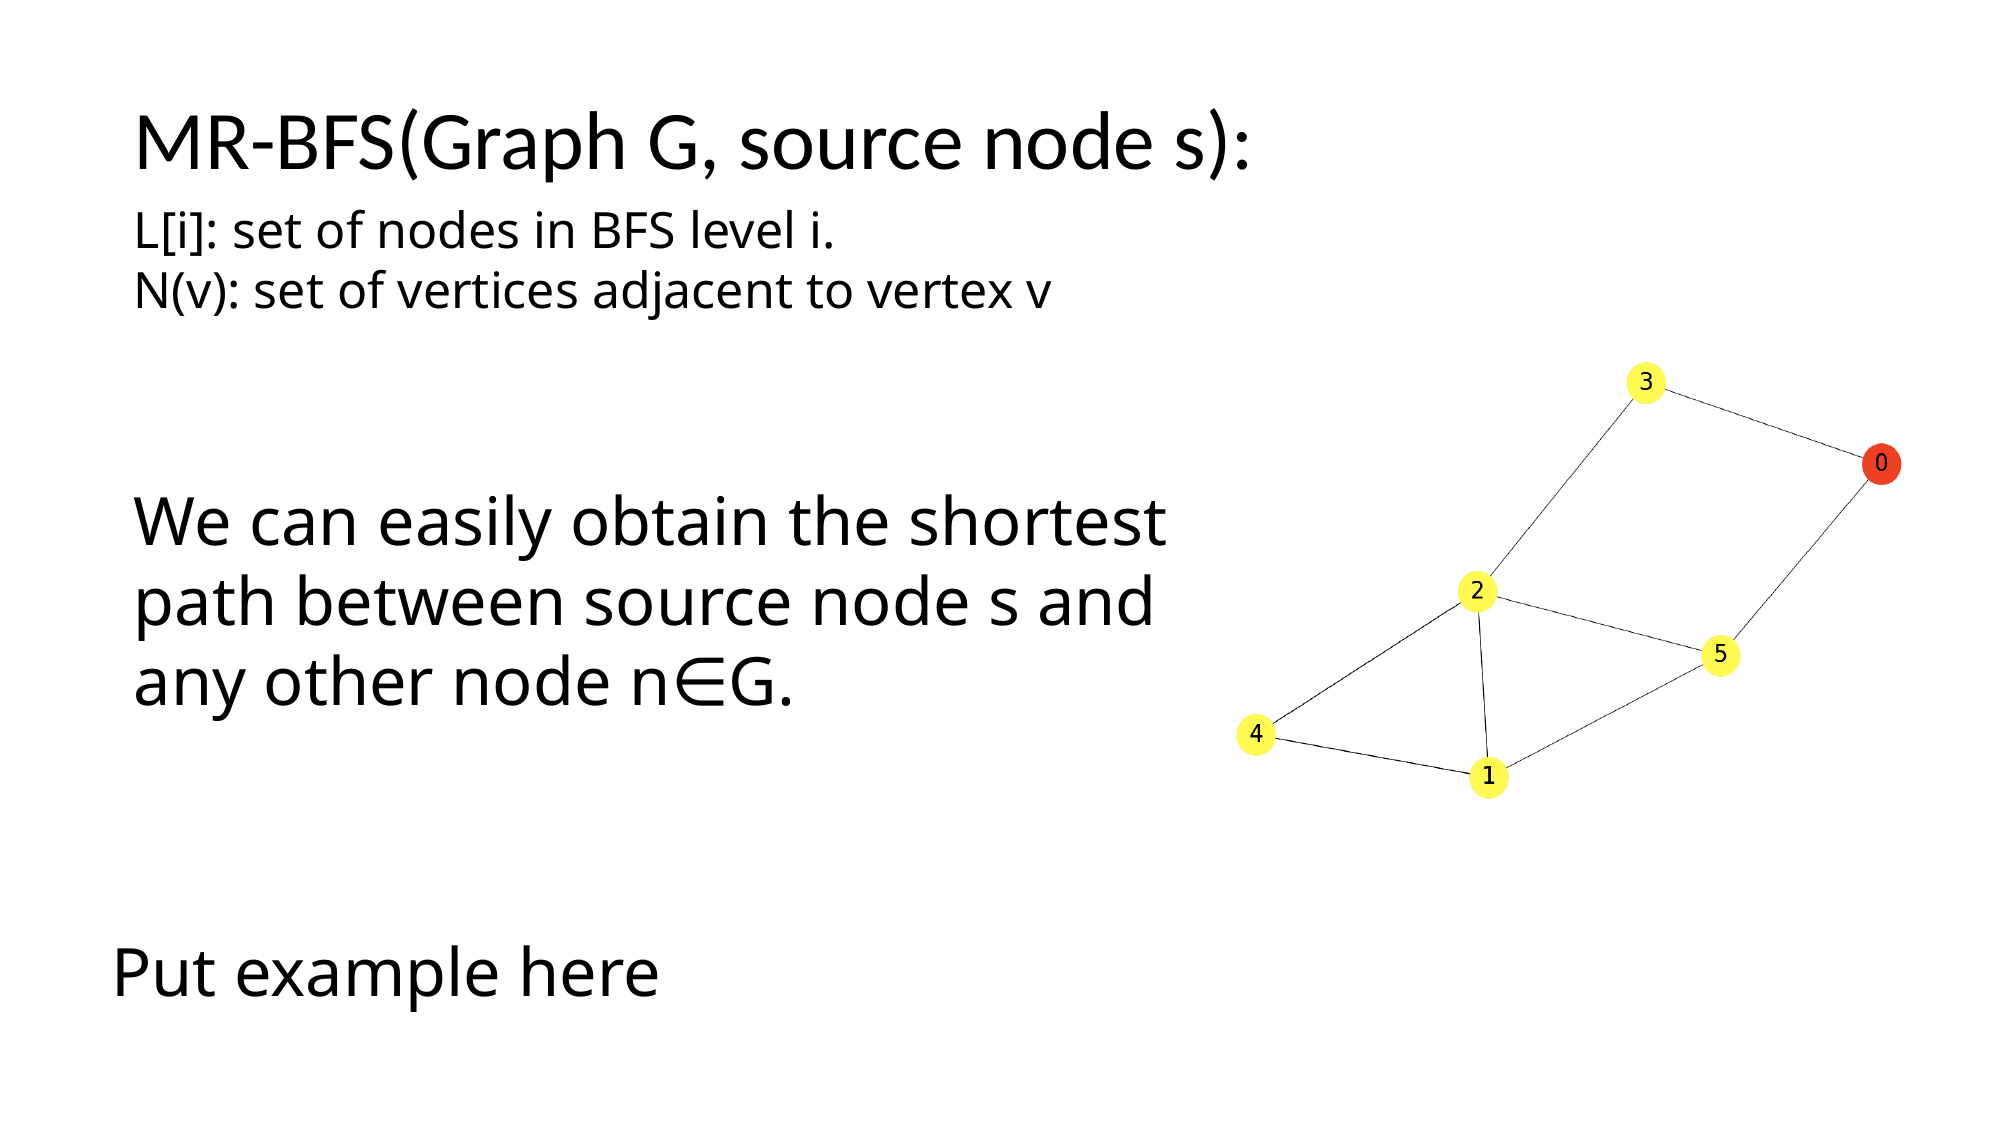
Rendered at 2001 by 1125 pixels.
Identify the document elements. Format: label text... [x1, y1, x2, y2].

text_box MR-BFS(Graph G, source node s): [119, 78, 1399, 194]
text_box Put example here [96, 922, 677, 1018]
text_box L[i]: set of nodes in BFS level i. N(v): set of vertices adjacent to vertex v We can easily obtain the shortest path between source node s and any other node n∈G. [119, 191, 1239, 726]
picture [1210, 356, 1928, 809]
